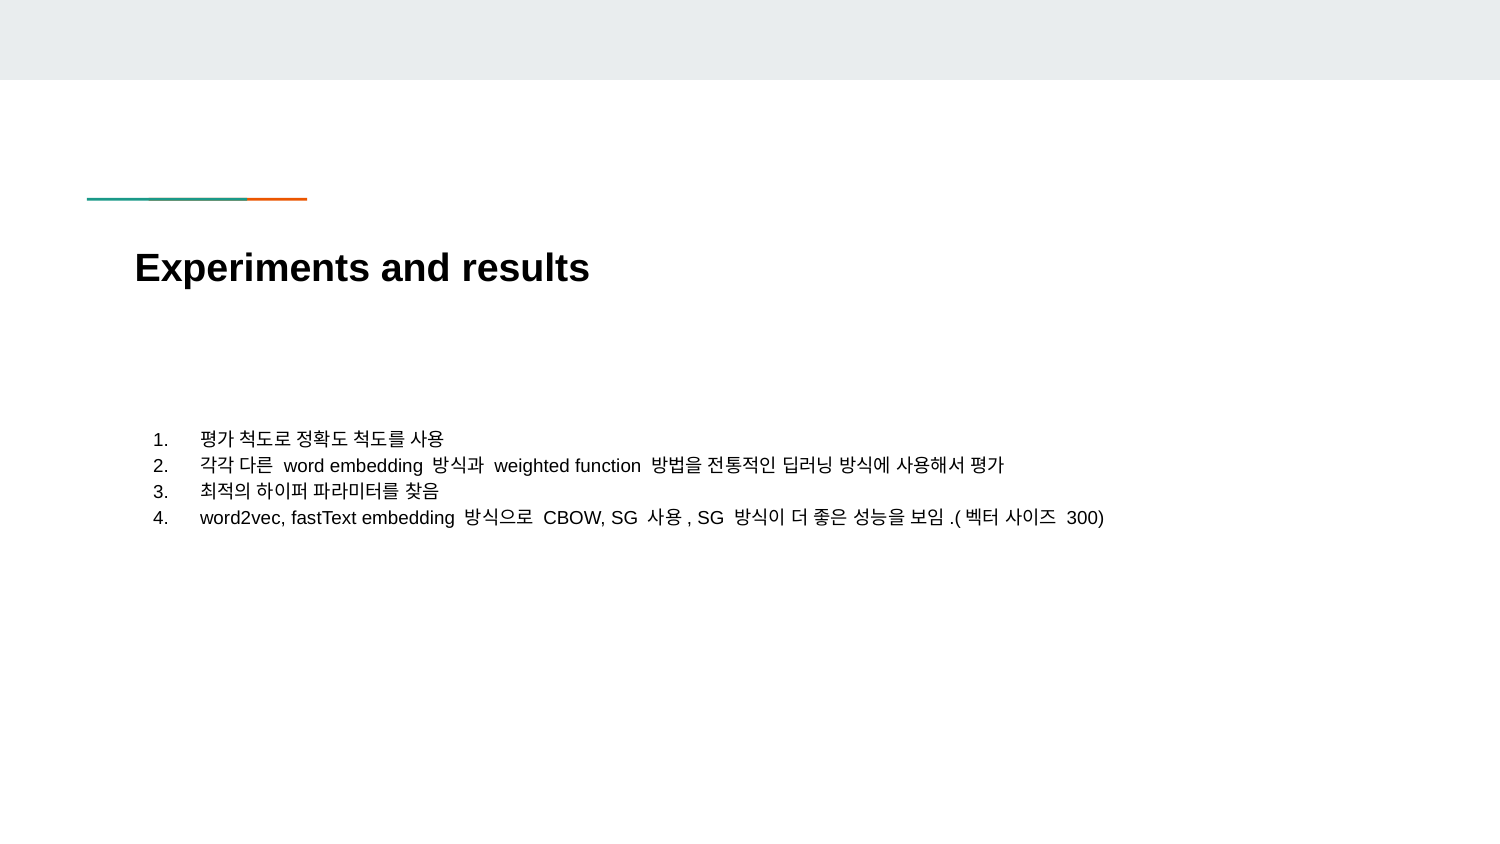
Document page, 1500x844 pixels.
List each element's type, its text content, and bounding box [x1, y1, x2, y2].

title Experiments and results [119, 216, 1381, 305]
list 평가 척도로 정확도 척도를 사용 각각 다른 word embedding 방식과 weighted function 방법을 전통적인 딥러닝 방식에 사용해서 평가 최적의 하이퍼 파라미터를 찾음 word2vec, fastText embedding 방식으로 CBOW, SG 사용, SG 방식이 더 좋은 성능을 보임.(벡터 사이즈 300) [109, 409, 1372, 781]
